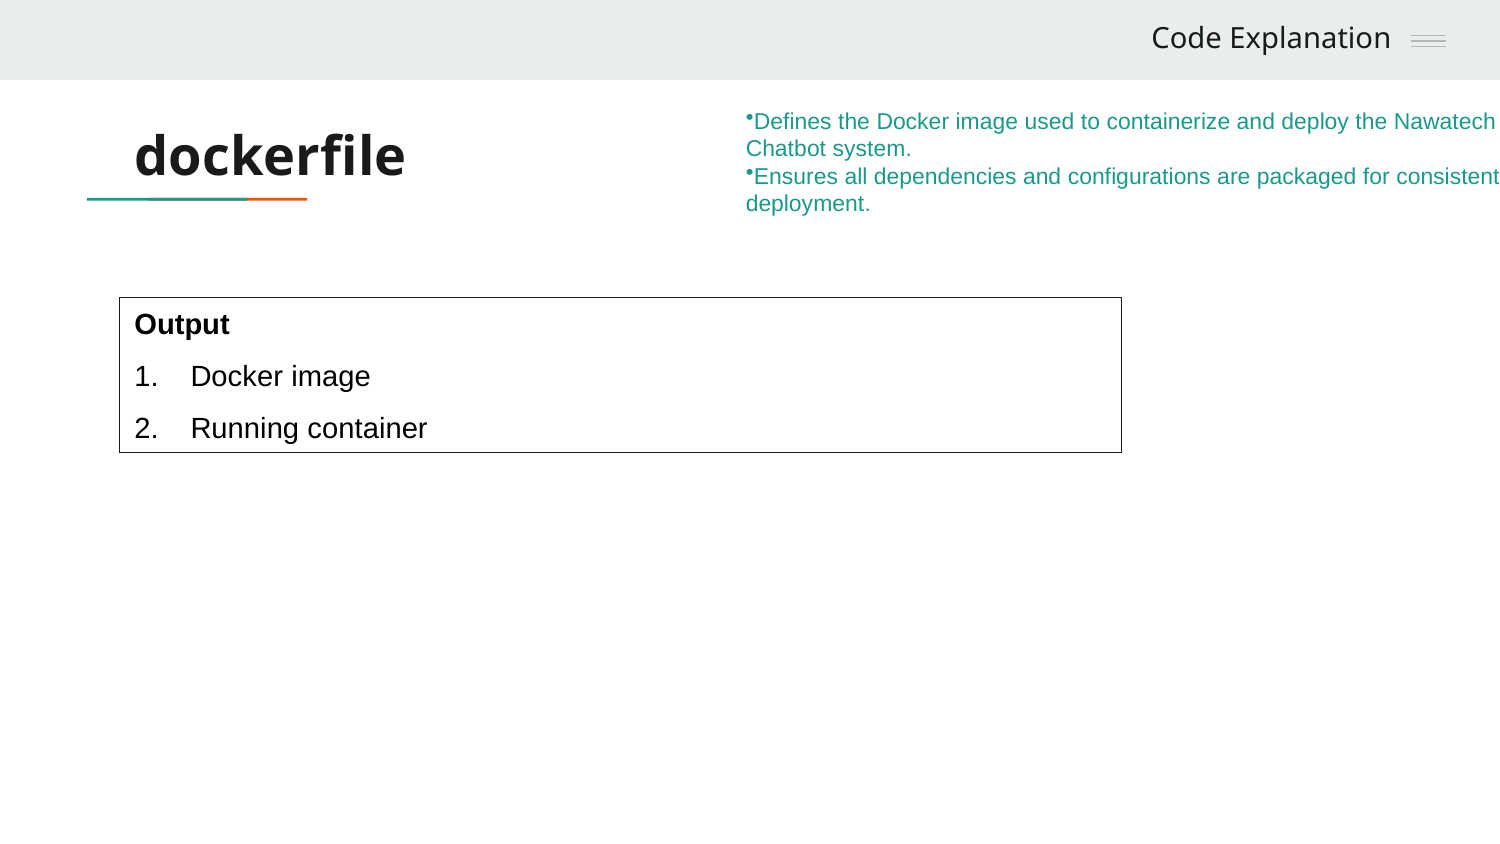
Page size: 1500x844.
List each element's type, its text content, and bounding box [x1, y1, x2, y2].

text_box Defines the Docker image used to containerize and deploy the Nawatech Chatbot system. Ensures all dependencies and configurations are packaged for consistent deployment. [730, 98, 1500, 224]
text_box Code Explanation [771, 4, 1407, 70]
title dockerfile [119, 106, 730, 195]
text_box Output Docker image Running container [119, 297, 1122, 453]
